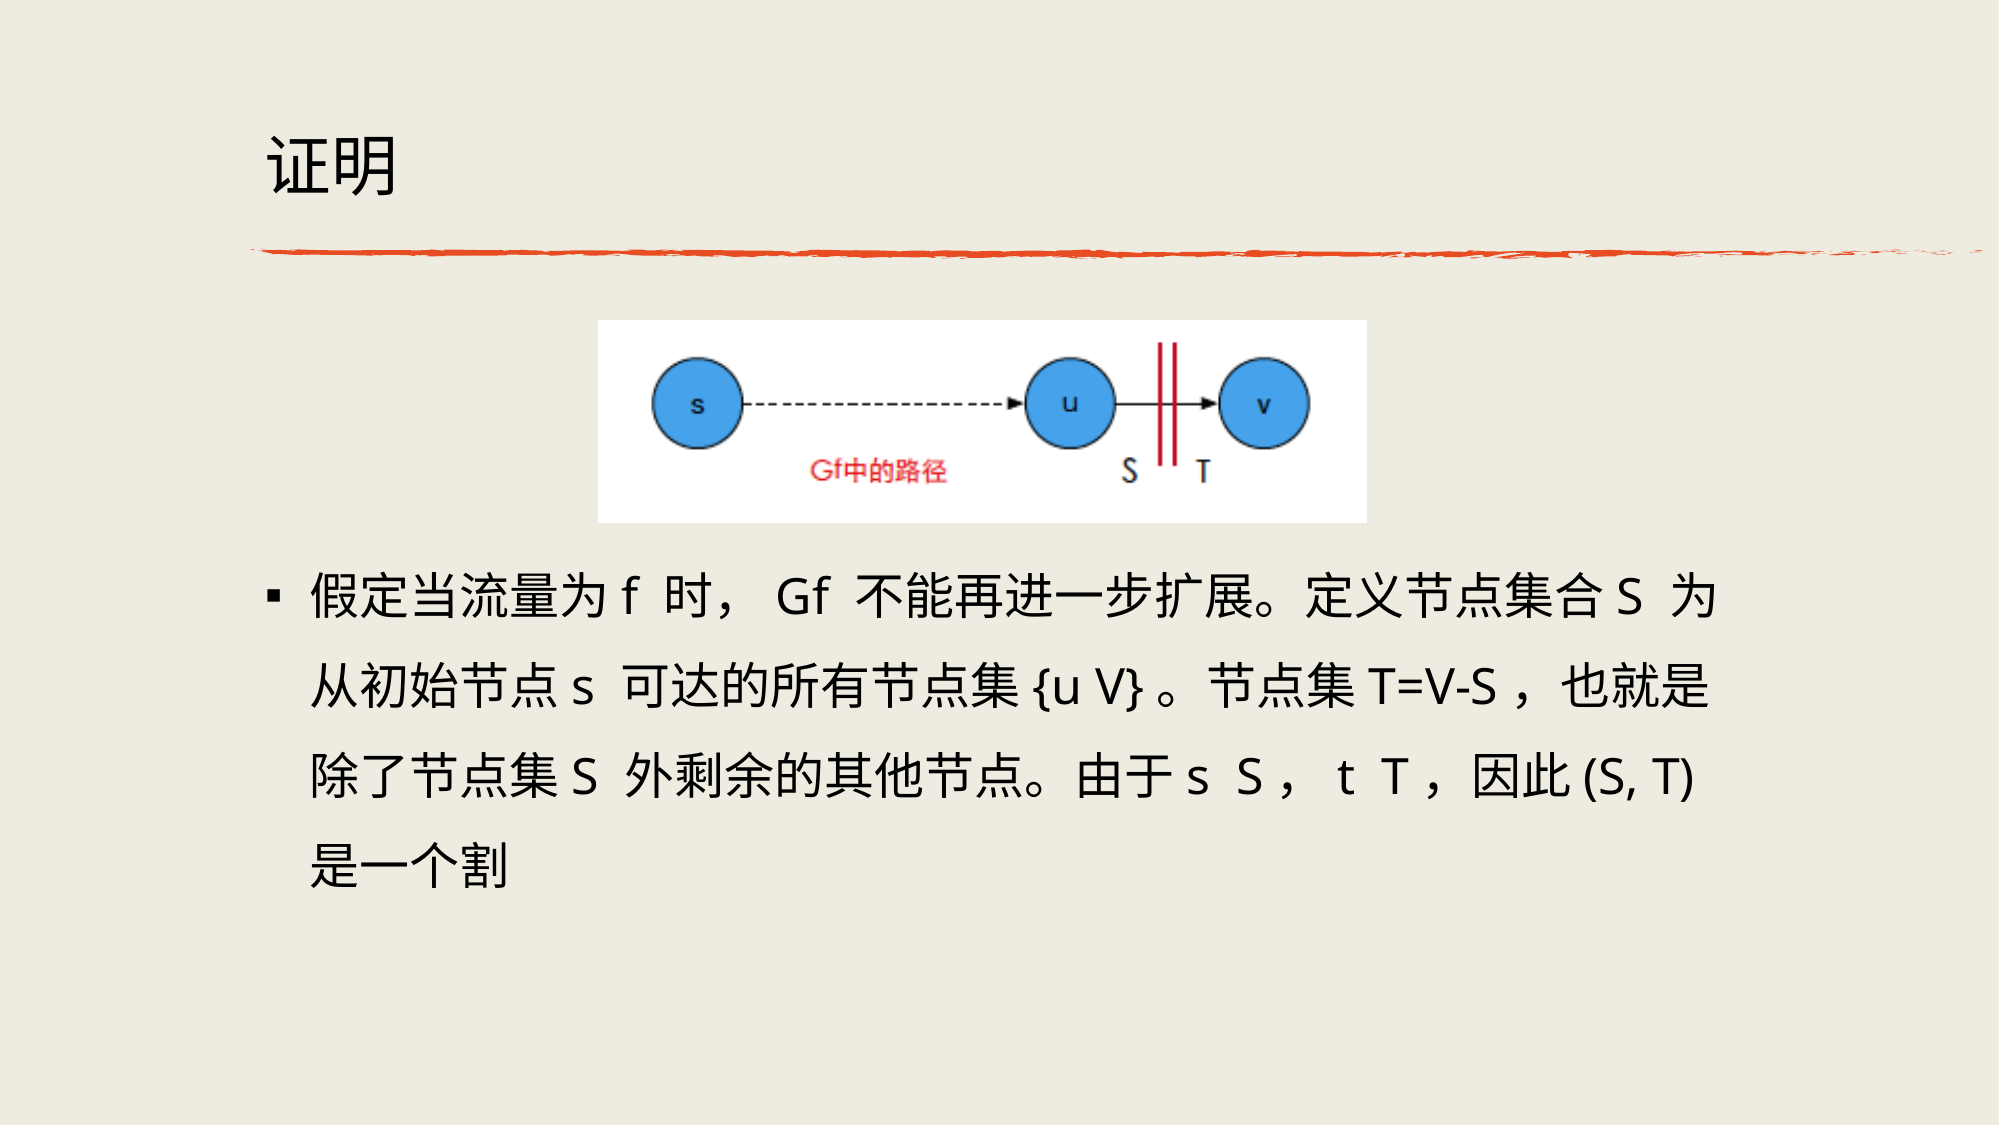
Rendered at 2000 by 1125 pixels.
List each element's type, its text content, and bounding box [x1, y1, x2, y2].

title 证明 [249, 45, 1750, 213]
picture [598, 320, 1367, 524]
